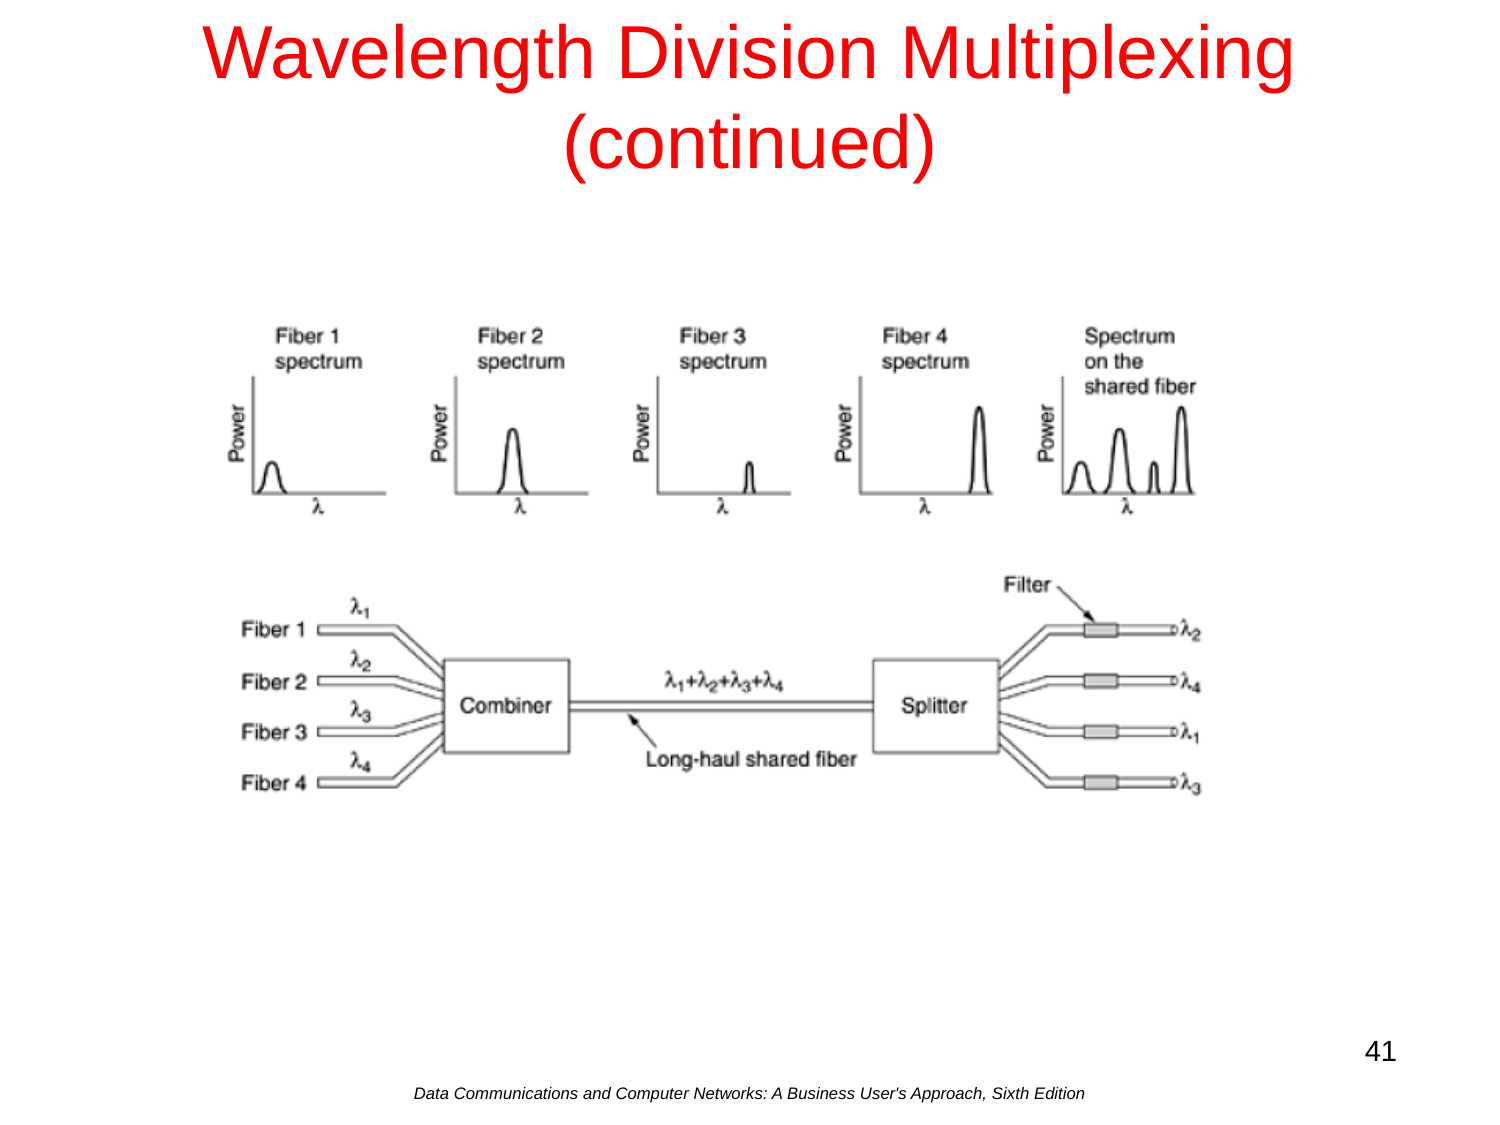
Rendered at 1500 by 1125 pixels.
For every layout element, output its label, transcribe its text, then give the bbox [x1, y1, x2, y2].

slide_number 41 [1350, 1024, 1425, 1103]
picture [189, 297, 1311, 828]
title Wavelength Division Multiplexing (continued) [0, 0, 1500, 188]
footer Data Communications and Computer Networks: A Business User's Approach, Sixth Edition [0, 1074, 1500, 1125]
